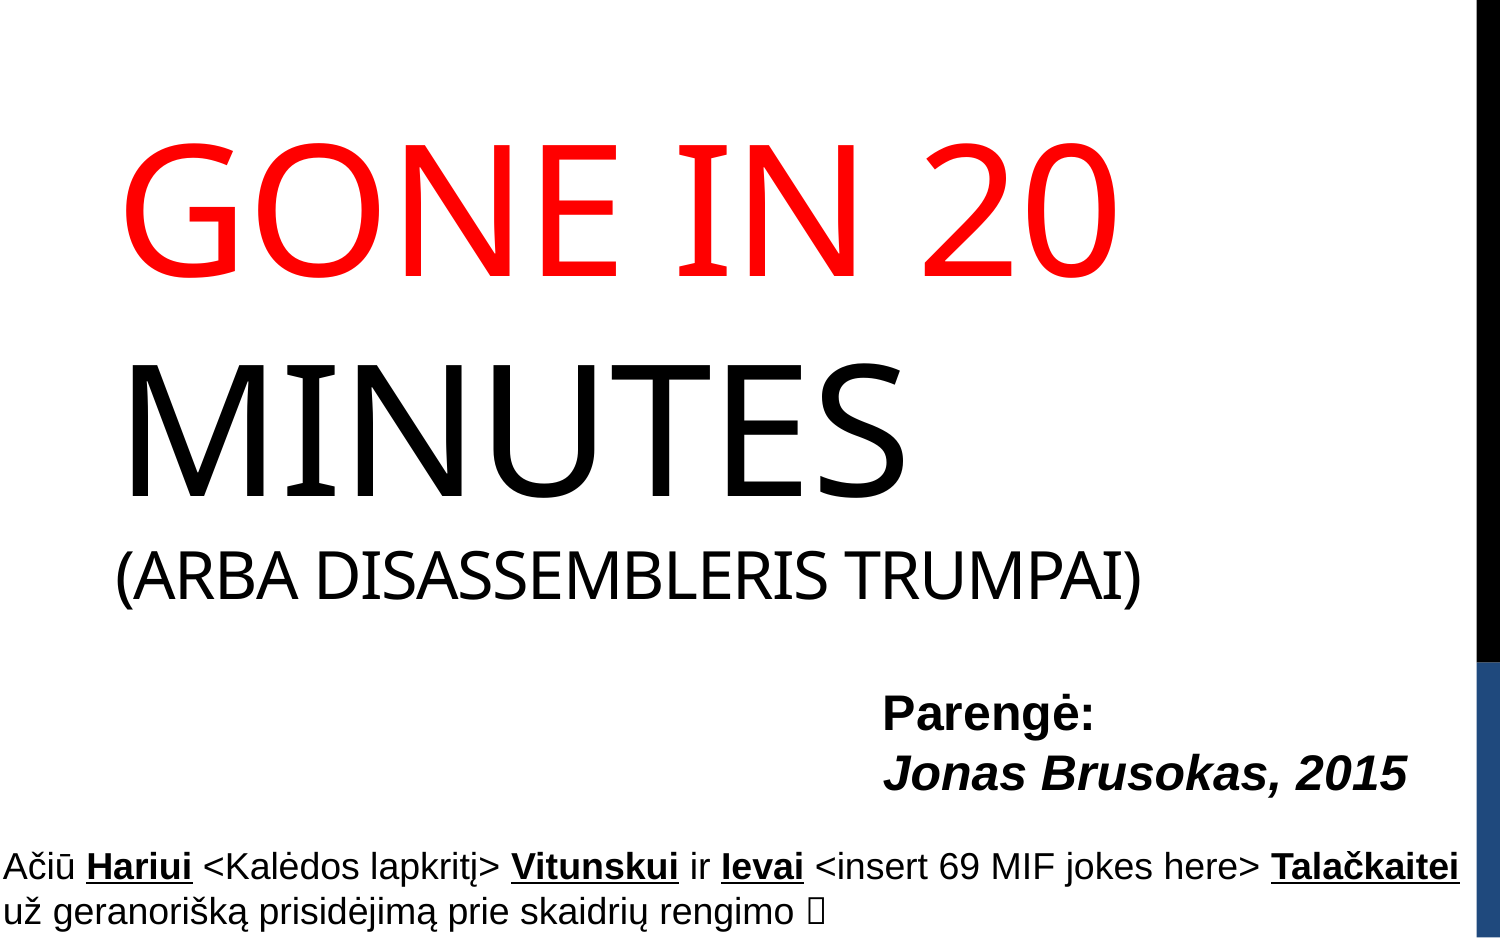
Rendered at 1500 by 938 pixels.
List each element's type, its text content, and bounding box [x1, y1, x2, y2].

text_box Parengė: Jonas Brusokas, 2015 [868, 673, 1447, 808]
text_box Ačiū Hariui <Kalėdos lapkritį> Vitunskui ir Ievai <insert 69 MIF jokes here> Talačkaitei už geranorišką prisidėjimą prie skaidrių rengimo  [0, 835, 1495, 938]
title Gone in 20 minutes (arba Disassembleris trumpai) [100, 252, 1459, 454]
